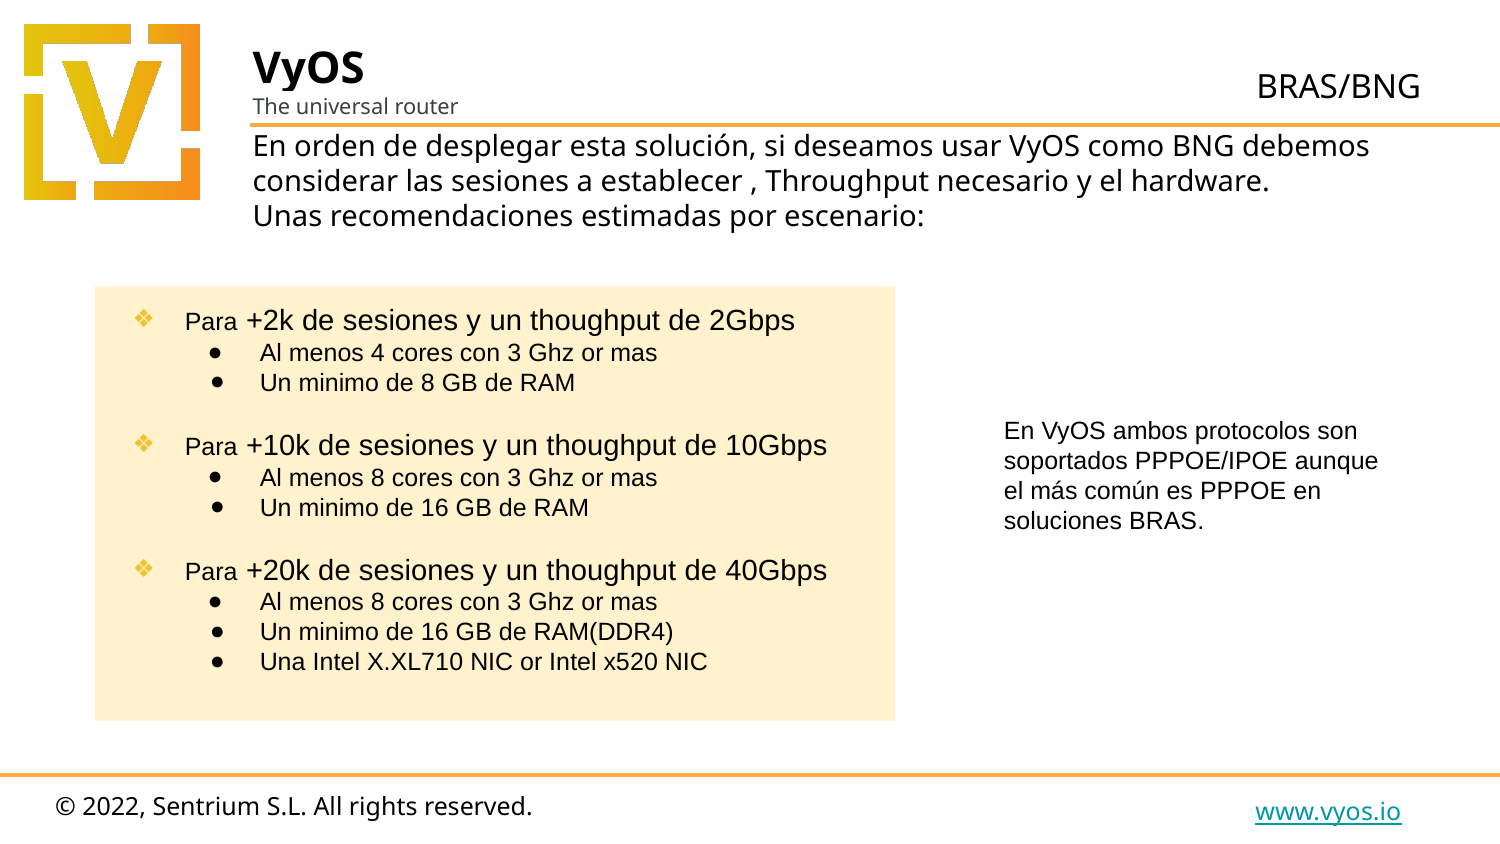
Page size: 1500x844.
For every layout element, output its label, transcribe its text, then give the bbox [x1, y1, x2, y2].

text_box En VyOS ambos protocolos son soportados PPPOE/IPOE aunque el más común es PPPOE en soluciones BRAS. [988, 399, 1396, 660]
text_box © 2022, Sentrium S.L. All rights reserved. [40, 784, 680, 832]
text_box En orden de desplegar esta solución, si deseamos usar VyOS como BNG debemos considerar las sesiones a establecer , Throughput necesario y el hardware. Unas recomendaciones estimadas por escenario: [237, 112, 1446, 246]
text_box VyOS The universal router [237, 24, 570, 100]
text_box BRAS/BNG [880, 49, 1446, 112]
text_box Para +2k de sesiones y un thoughput de 2Gbps Al menos 4 cores con 3 Ghz or mas Un minimo de 8 GB de RAM Para +10k de sesiones y un thoughput de 10Gbps Al menos 8 cores con 3 Ghz or mas Un minimo de 16 GB de RAM Para +20k de sesiones y un thoughput de 40Gbps Al menos 8 cores con 3 Ghz or mas Un minimo de 16 GB de RAM(DDR4) Una Intel X.XL710 NIC or Intel x520 NIC [94, 286, 896, 721]
text_box www.vyos.io [1240, 784, 1475, 838]
picture [24, 24, 201, 201]
